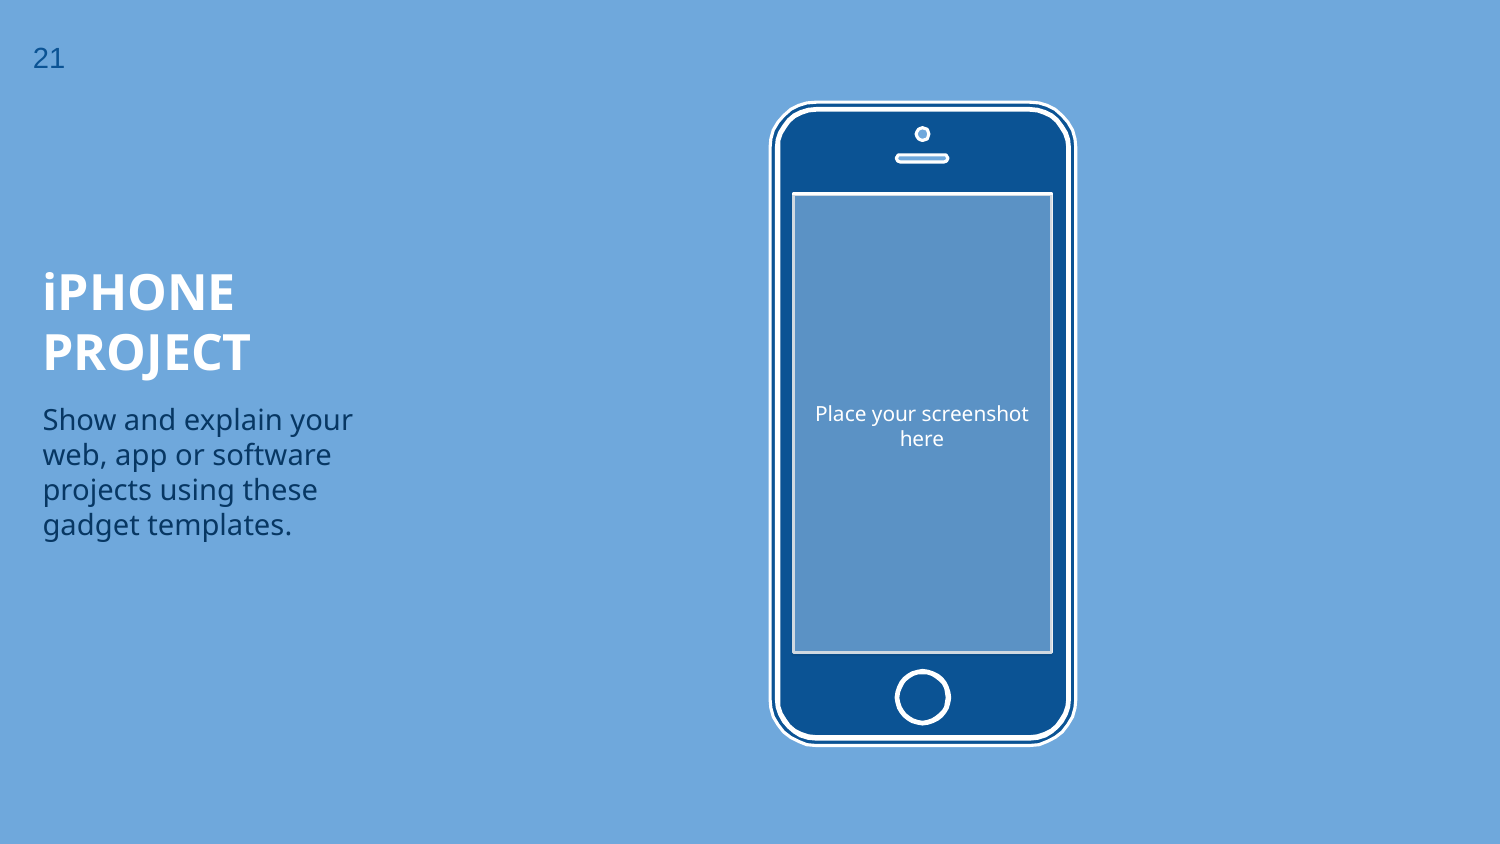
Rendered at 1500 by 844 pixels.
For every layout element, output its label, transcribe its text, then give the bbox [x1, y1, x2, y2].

text_box [770, 102, 1076, 746]
text_box Place your screenshot here [791, 195, 1053, 657]
list iPHONE PROJECT Show and explain your web, app or software projects using these gadget templates. [27, 245, 418, 784]
slide_number ‹#› [17, 23, 315, 230]
